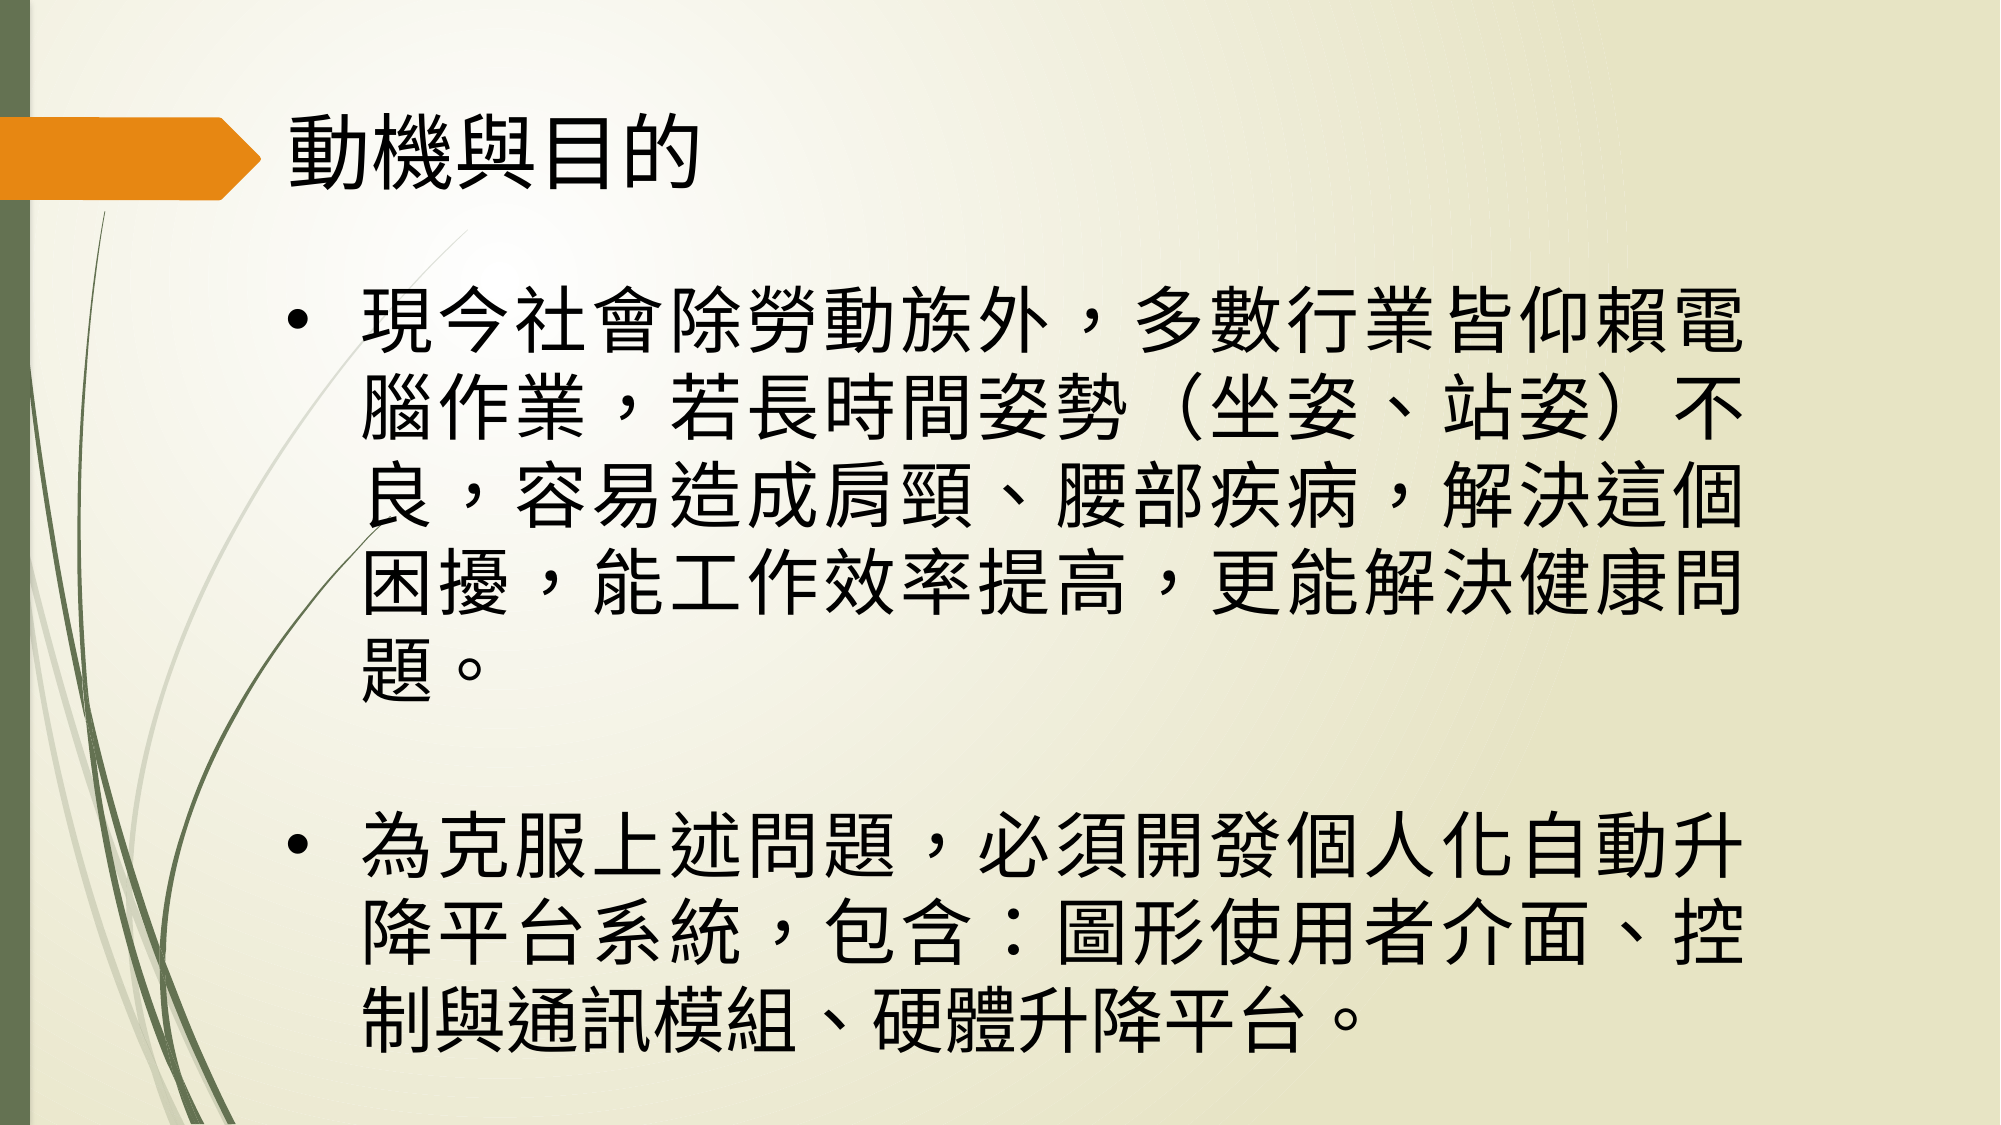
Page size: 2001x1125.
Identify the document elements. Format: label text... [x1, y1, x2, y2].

text_box 動機與目的 [273, 93, 720, 208]
text_box 現今社會除勞動族外，多數行業皆仰賴電腦作業，若長時間姿勢（坐姿、站姿）不良，容易造成肩頸、腰部疾病，解決這個困擾，能工作效率提高，更能解決健康問題。 為克服上述問題，必須開發個人化自動升降平台系統，包含：圖形使用者介面、控制與通訊模組、硬體升降平台。 [270, 266, 1762, 1070]
